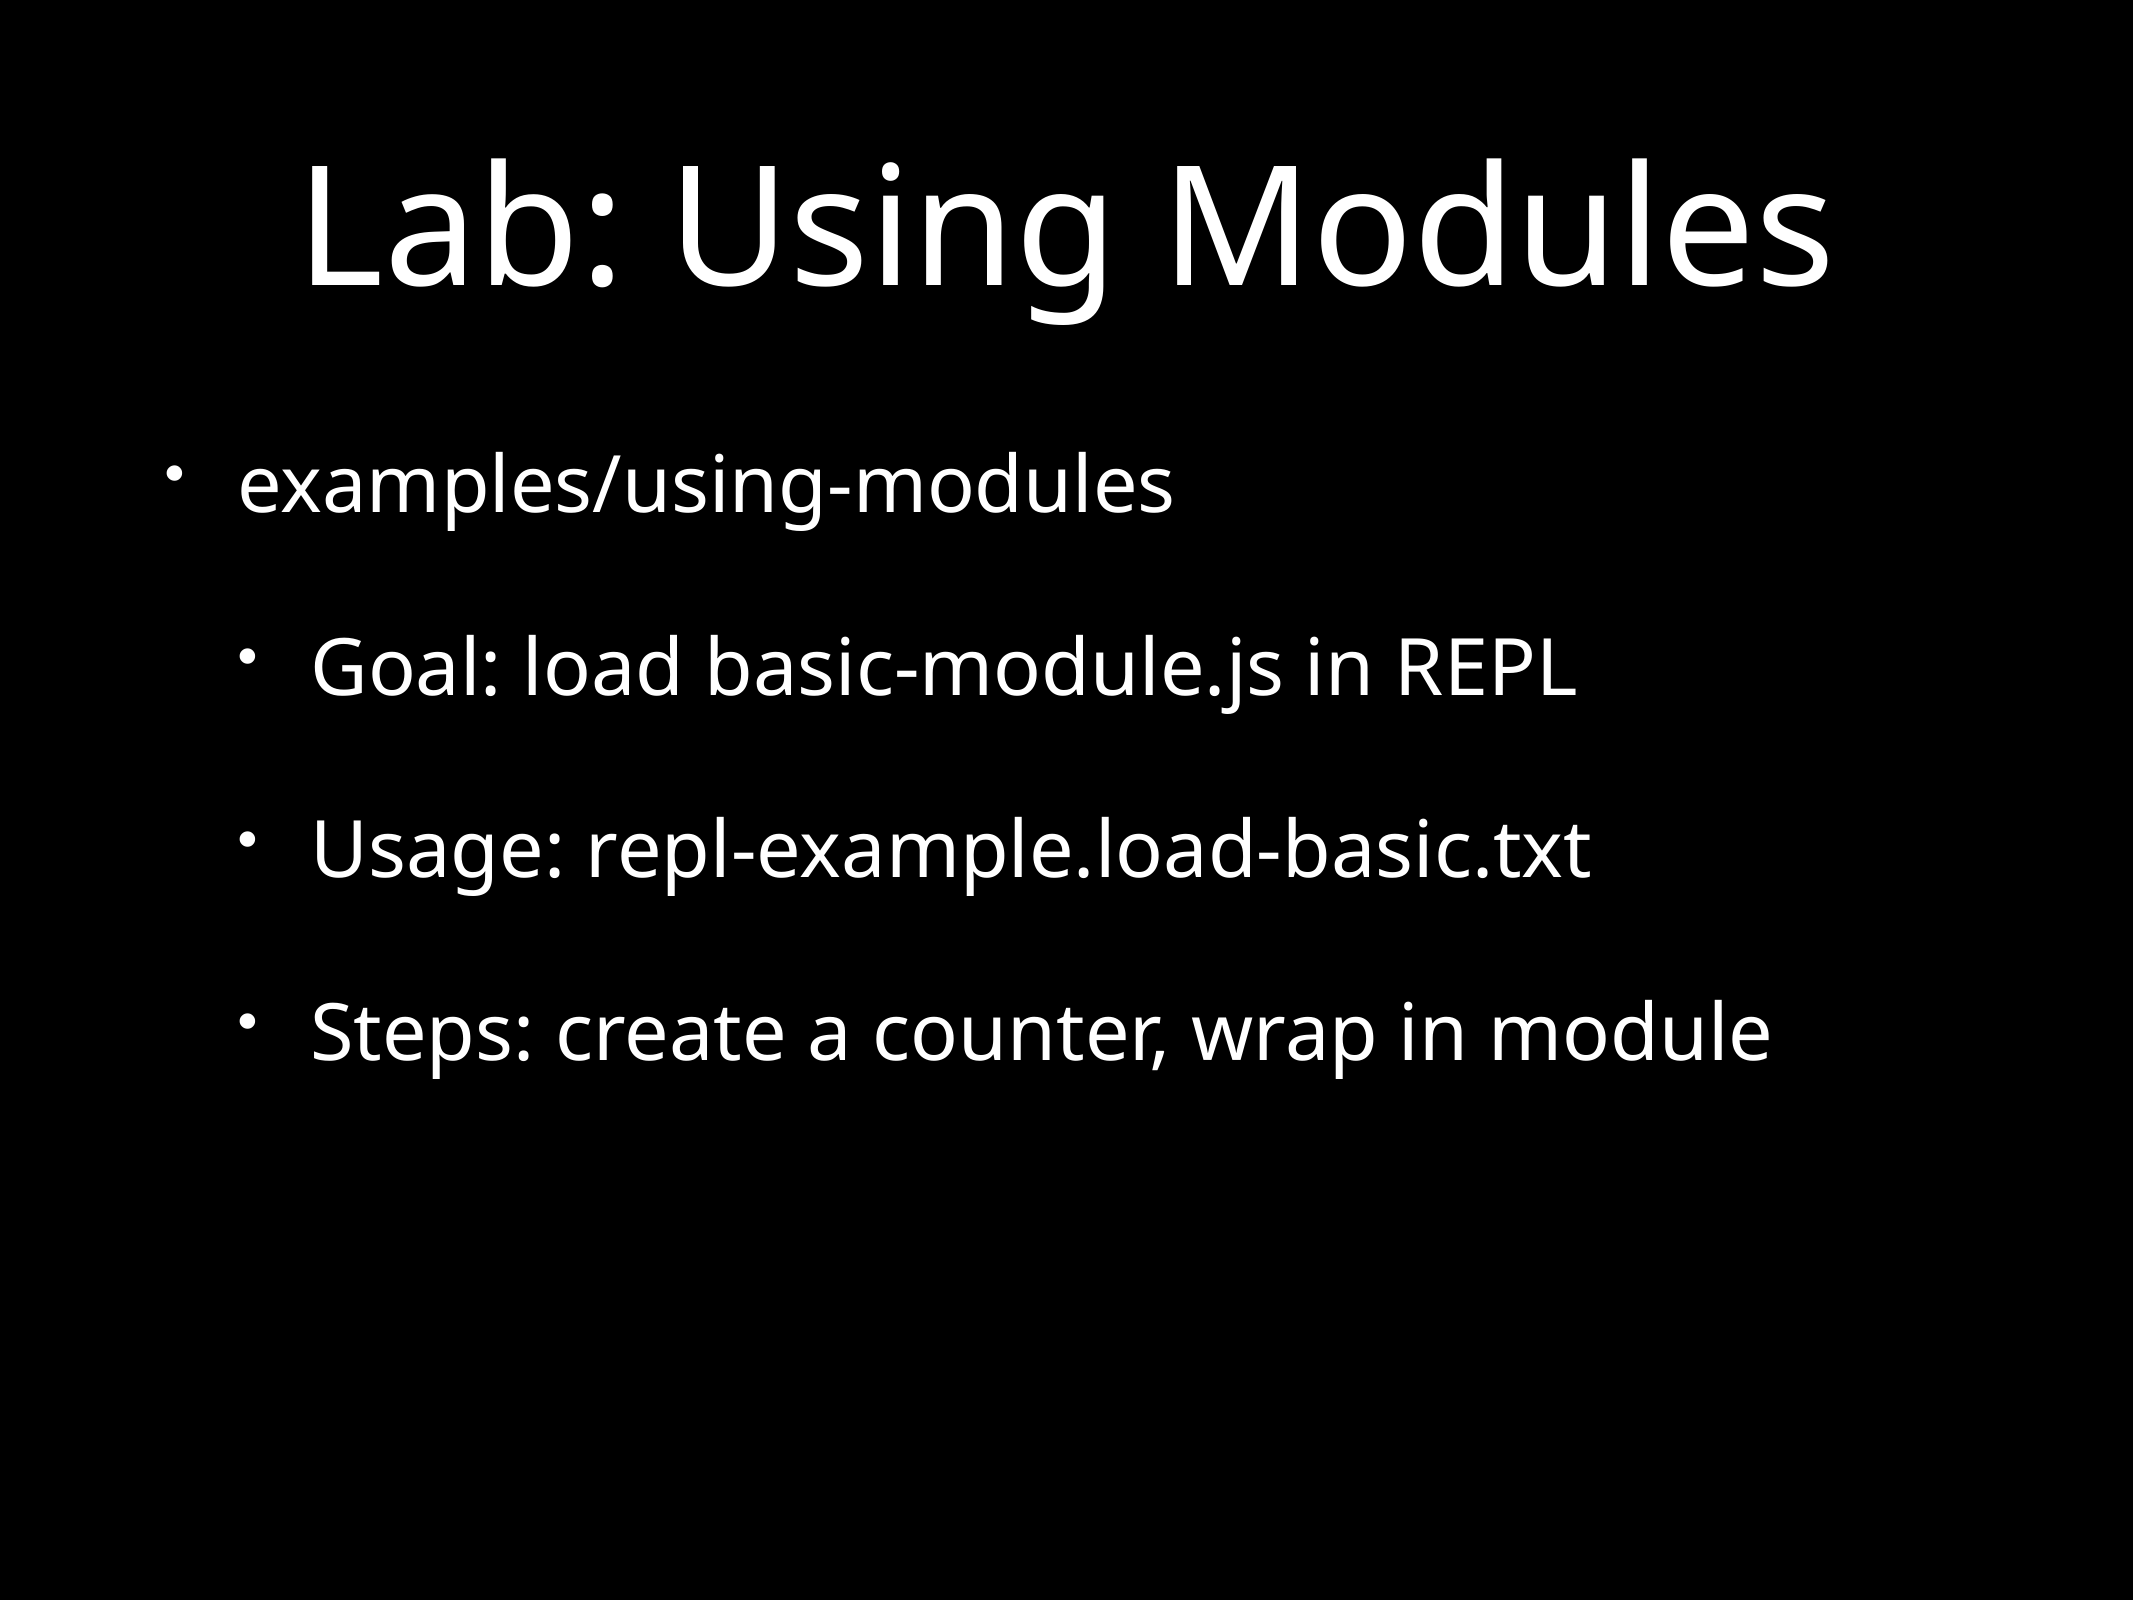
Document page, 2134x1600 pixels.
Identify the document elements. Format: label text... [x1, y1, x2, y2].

title Lab: Using Modules [155, 41, 1978, 397]
list examples/using-modules Goal: load basic-module.js in REPL Usage: repl-example.load-basic.txt Steps: create a counter, wrap in module [155, 424, 1978, 1457]
